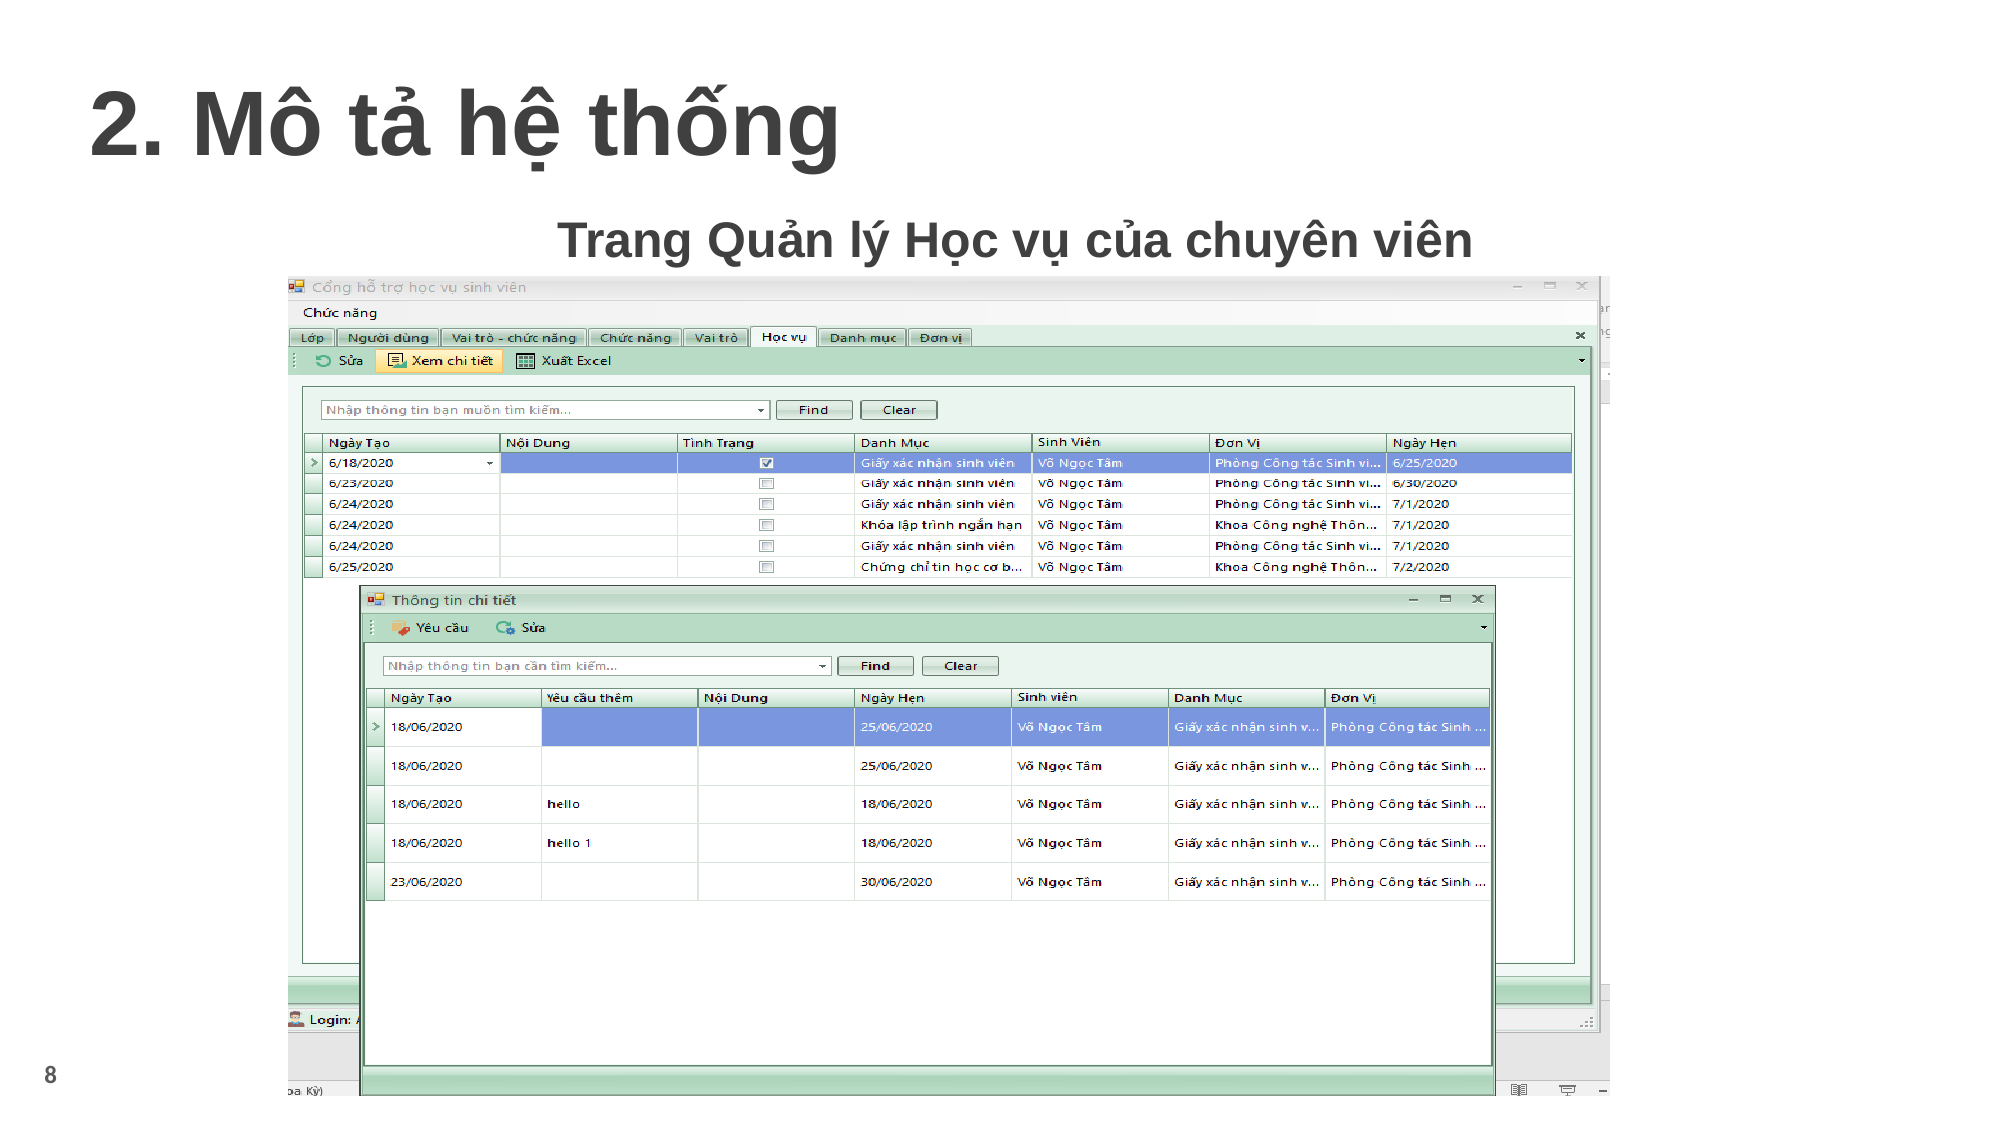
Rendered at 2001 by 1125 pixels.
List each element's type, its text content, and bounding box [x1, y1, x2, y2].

text_box 8 [29, 1051, 80, 1096]
text_box Trang Quản lý Học vụ của chuyên viên [512, 200, 1520, 276]
picture [288, 276, 1610, 1096]
text_box 2. Mô tả hệ thống [74, 50, 874, 201]
